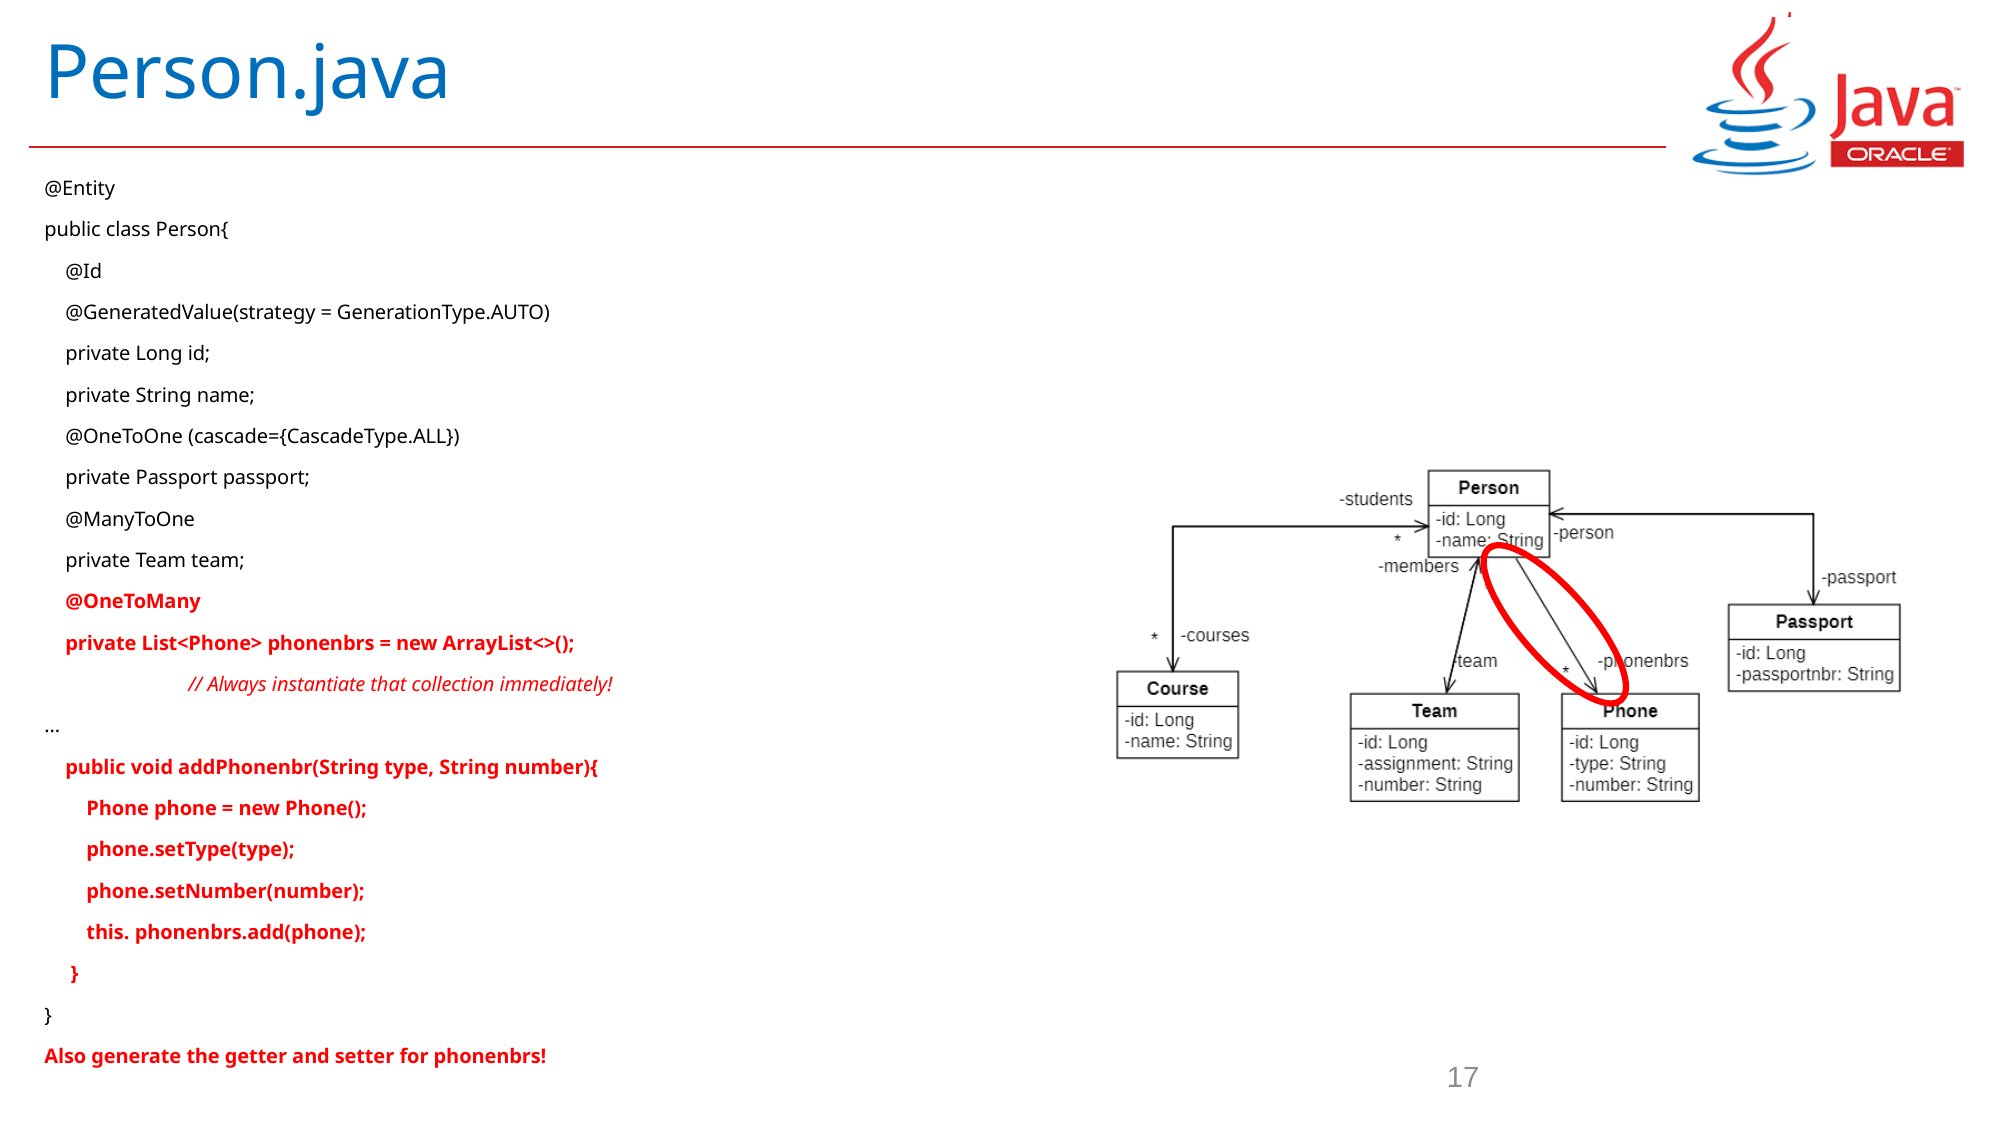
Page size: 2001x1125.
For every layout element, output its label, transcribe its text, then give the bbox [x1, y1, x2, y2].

picture [1094, 455, 1930, 821]
title Person.java [29, 26, 1683, 147]
slide_number 17 [1388, 1051, 1495, 1125]
picture [1665, 12, 1994, 170]
list @Entity public class Person{ @Id @GeneratedValue(strategy = GenerationType.AUTO) private Long id; private String name; @OneToOne (cascade={CascadeType.ALL}) private Passport passport; @ManyToOne private Team team; @OneToMany private List<Phone> phonenbrs = new ArrayList<>(); // Always instantiate that collection immediately! ... public void addPhonenbr(String type, String number){ Phone phone = new Phone(); phone.setType(type); phone.setNumber(number); this. phonenbrs.add(phone); } } Also generate the getter and setter for phonenbrs! [29, 170, 2000, 1078]
